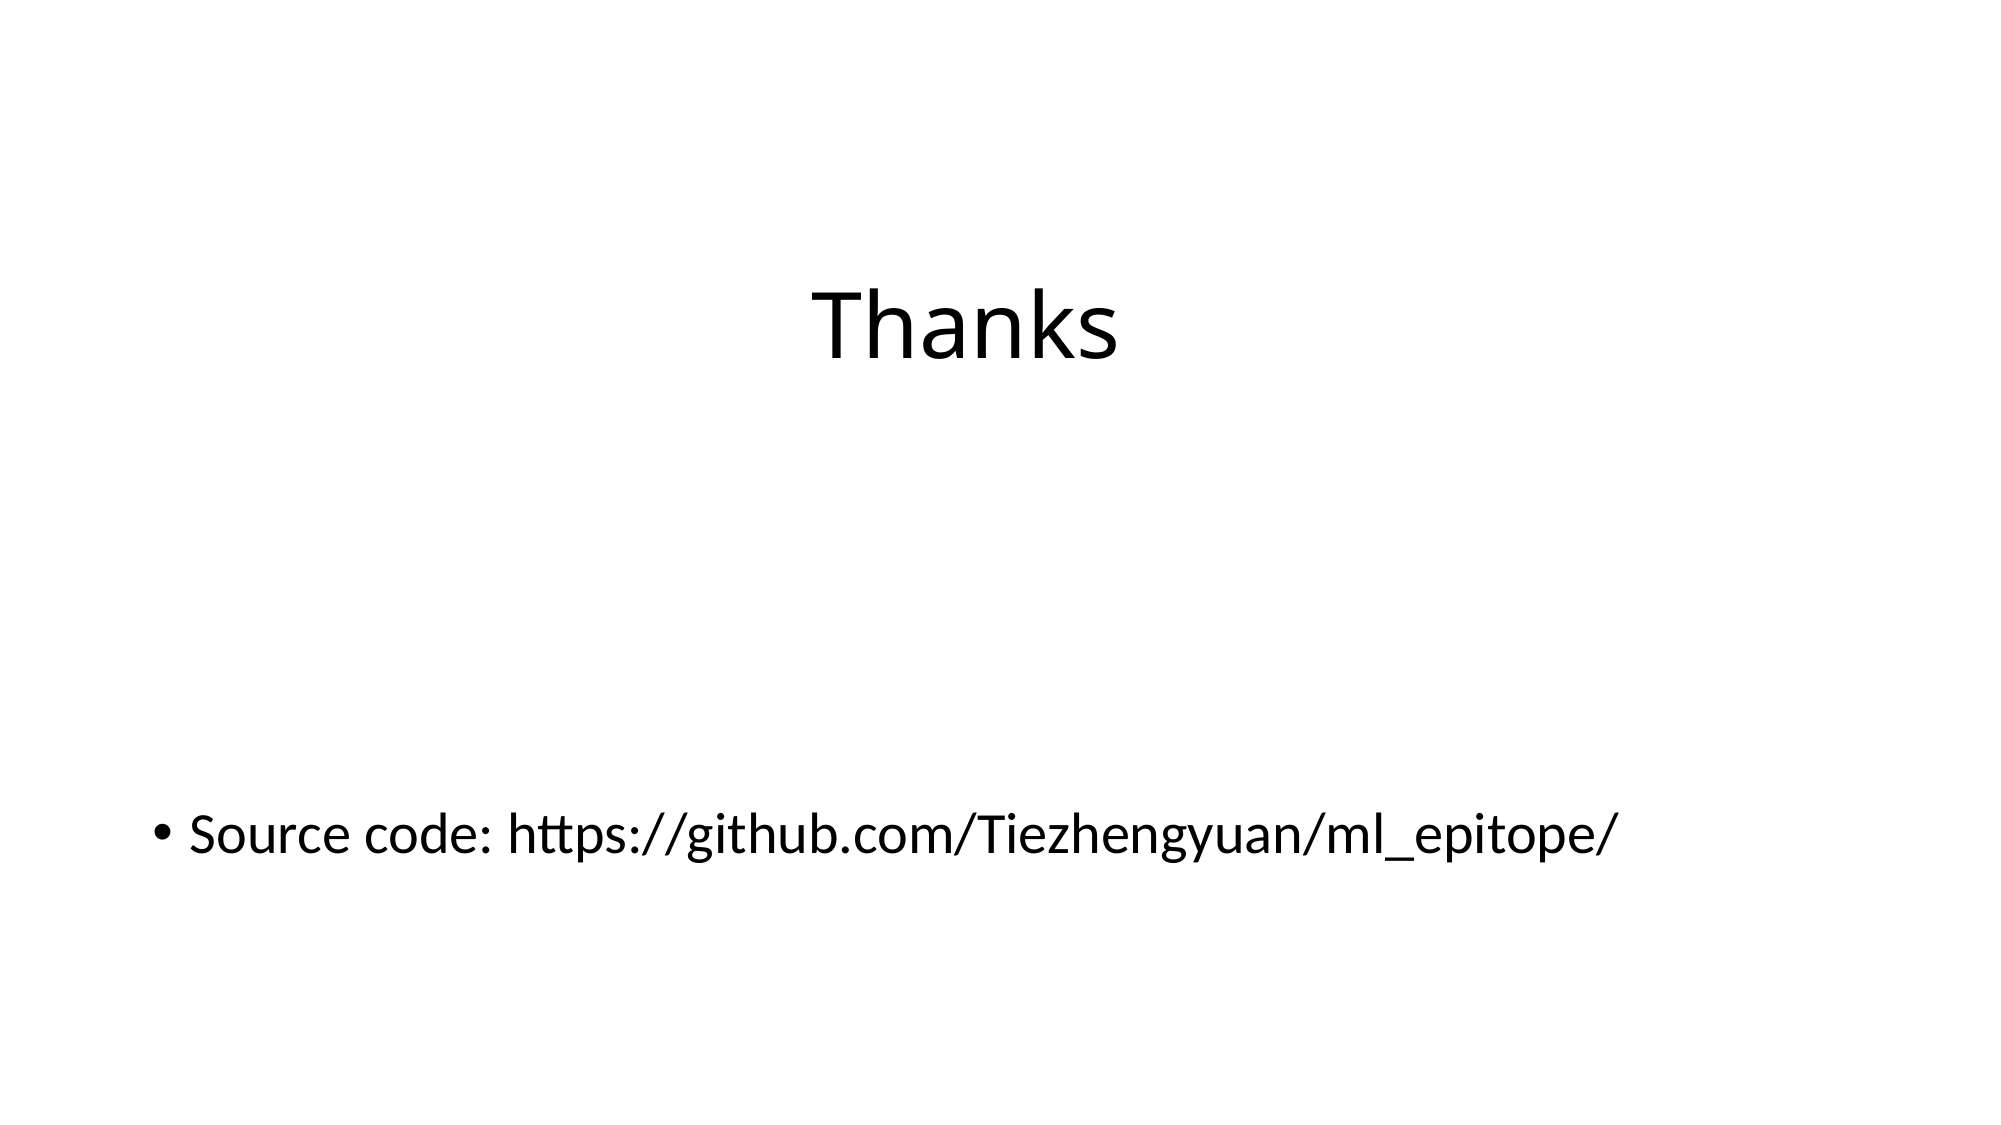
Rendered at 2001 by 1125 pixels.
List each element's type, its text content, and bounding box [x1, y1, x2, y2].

title Thanks [556, 220, 1376, 438]
list Source code: https://github.com/Tiezhengyuan/ml_epitope/ [137, 795, 1863, 1014]
